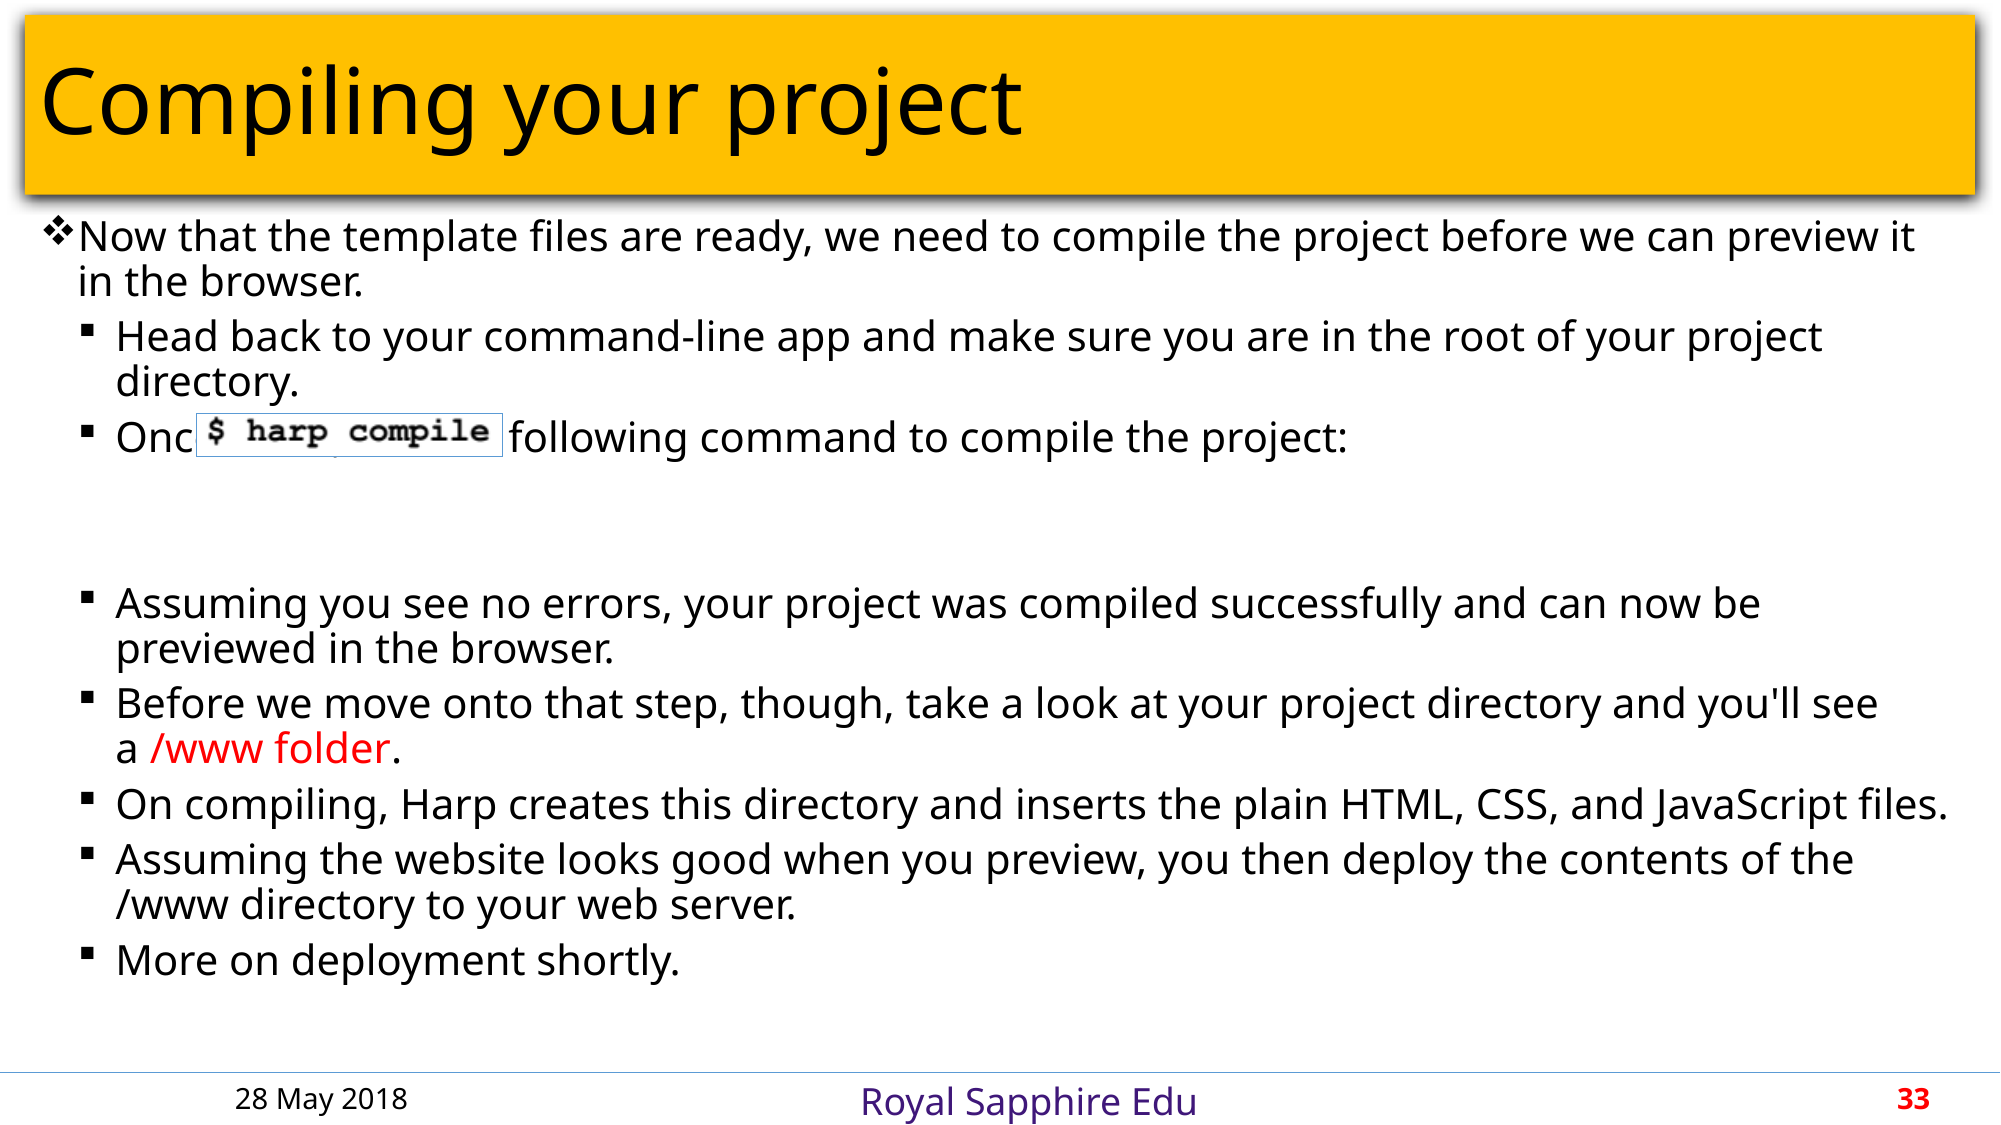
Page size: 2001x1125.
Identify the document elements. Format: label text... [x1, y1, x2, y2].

list Now that the template files are ready, we need to compile the project before we can preview it in the browser. Head back to your command-line app and make sure you are in the root of your project directory. Once there, run the following command to compile the project: Assuming you see no errors, your project was compiled successfully and can now be previewed in the browser. Before we move onto that step, though, take a look at your project directory and you'll see a /www folder. On compiling, Harp creates this directory and inserts the plain HTML, CSS, and JavaScript files. Assuming the website looks good when you preview, you then deploy the contents of the /www directory to your web server. More on deployment shortly. [24, 208, 1975, 1063]
slide_number 33 [1495, 1072, 1946, 1115]
title Compiling your project [24, 14, 1975, 195]
picture [196, 412, 503, 457]
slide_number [220, 1072, 671, 1115]
